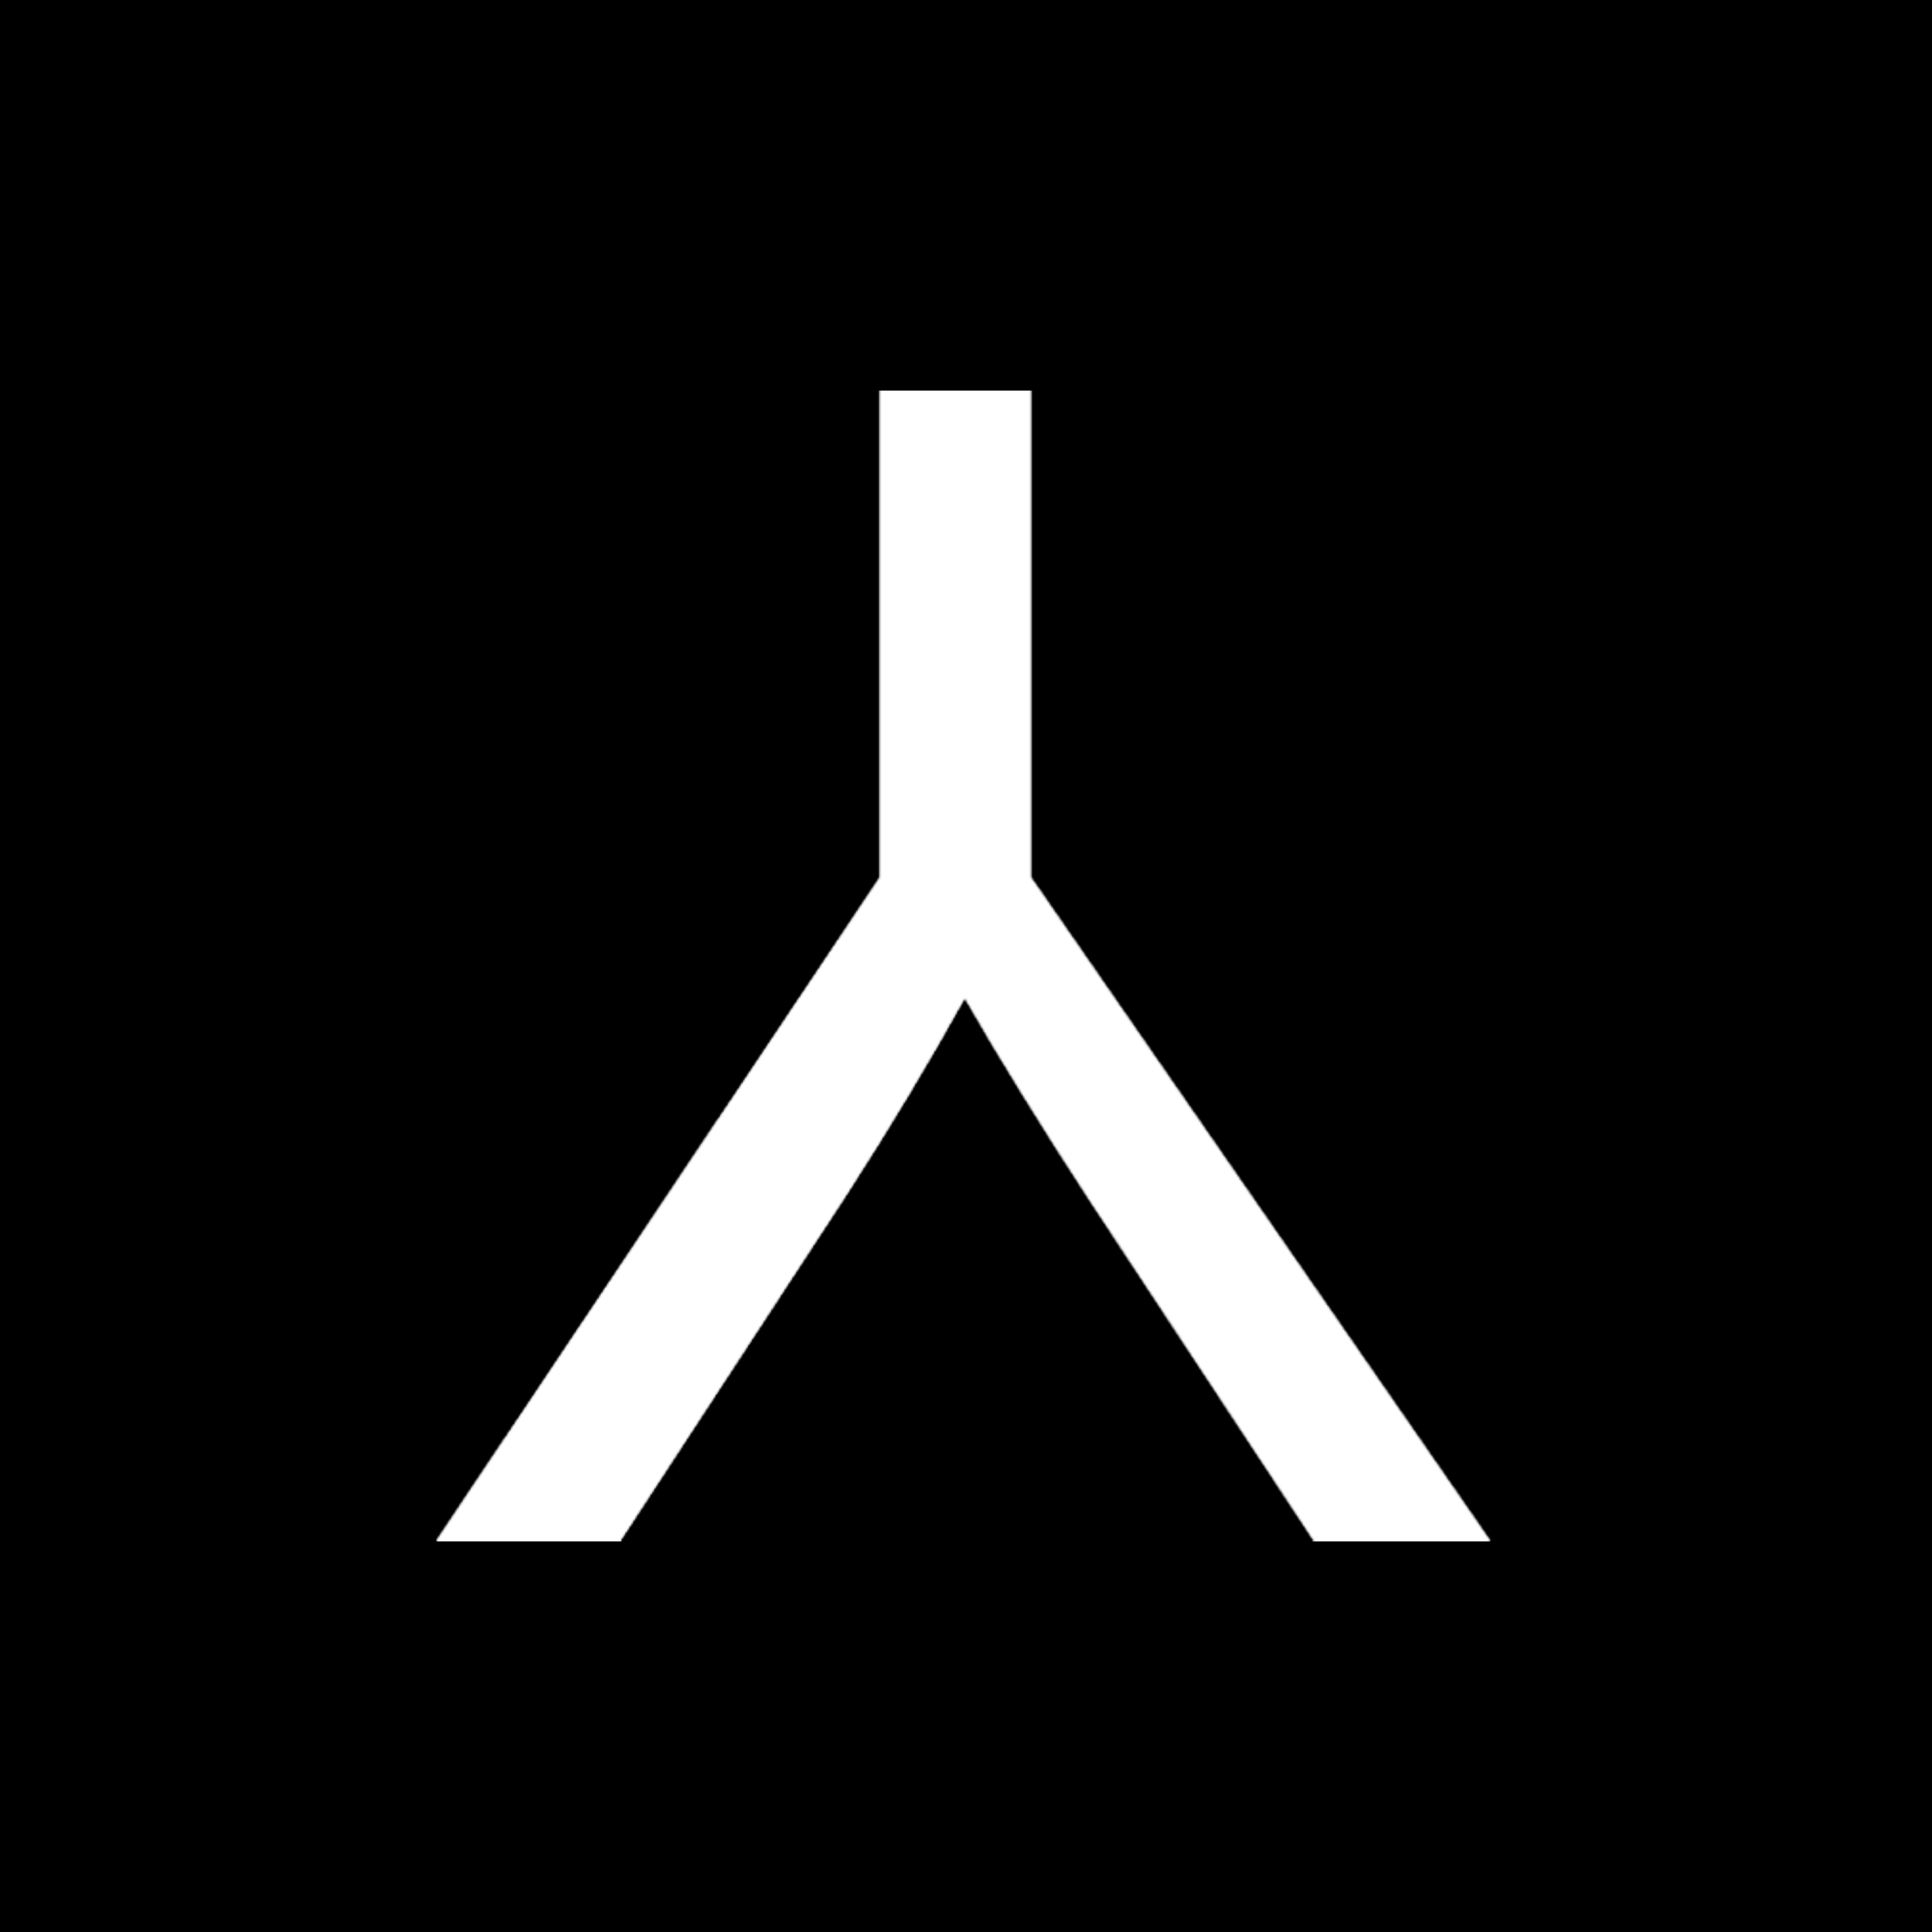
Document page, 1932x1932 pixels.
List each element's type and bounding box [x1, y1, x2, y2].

picture [436, 391, 1495, 1541]
